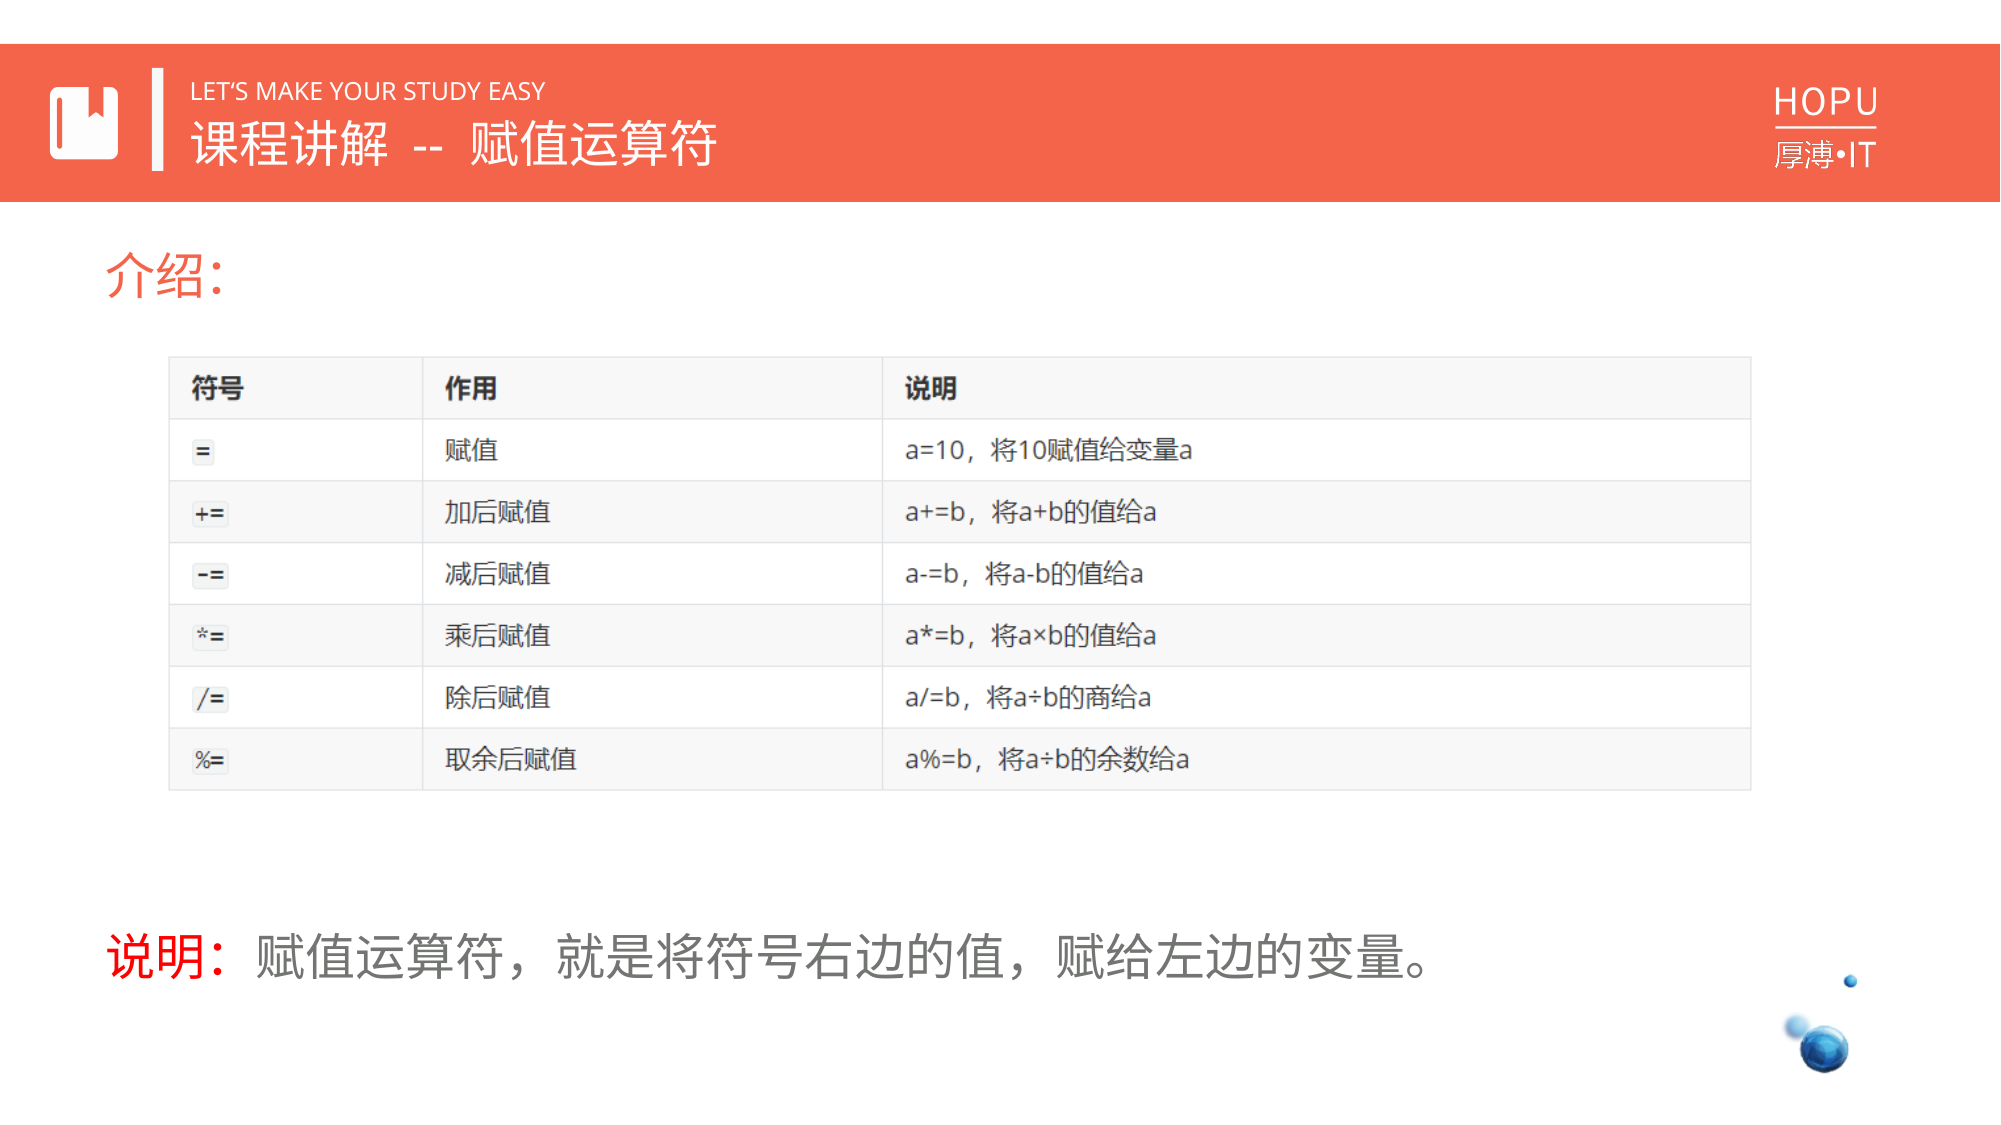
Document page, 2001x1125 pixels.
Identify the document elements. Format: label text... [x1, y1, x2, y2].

picture [1724, 961, 1930, 1096]
picture [166, 350, 1757, 796]
picture [0, 0, 316, 253]
text_box 说明：赋值运算符，就是将符号右边的值，赋给左边的变量。 [90, 917, 1837, 993]
text_box LET‘S MAKE YOUR STUDY EASY [316, 67, 893, 113]
text_box 课程讲解 -- 赋值运算符 [316, 117, 1326, 180]
text_box 介绍： [90, 207, 1930, 312]
picture [1773, 75, 1878, 181]
text_box [316, 43, 2000, 203]
